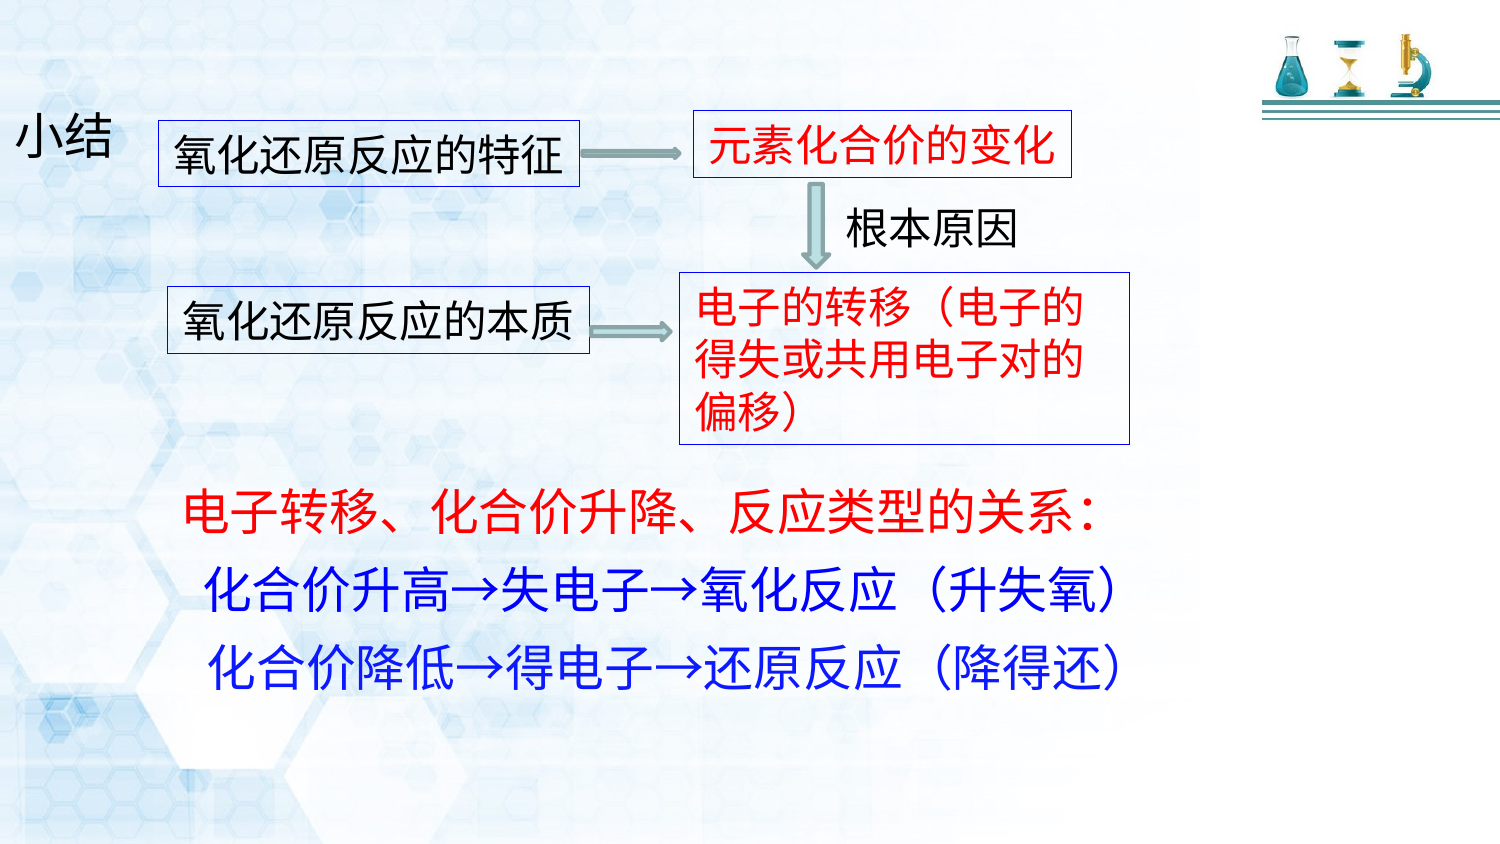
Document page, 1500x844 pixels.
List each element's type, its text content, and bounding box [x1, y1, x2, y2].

text_box 电子转移、化合价升降、反应类型的关系： [165, 473, 1213, 548]
text_box 小结 [0, 97, 980, 172]
text_box 电子的转移（电子的得失或共用电子对的偏移） [679, 272, 1130, 445]
text_box 氧化还原反应的本质 [167, 286, 590, 354]
text_box [589, 320, 673, 343]
picture [0, 0, 1500, 844]
text_box [801, 181, 830, 270]
text_box [580, 146, 682, 160]
text_box 化合价降低→得电子→还原反应（降得还） [191, 629, 1167, 704]
text_box 元素化合价的变化 [693, 110, 1072, 178]
text_box 根本原因 [830, 193, 1035, 261]
text_box 氧化还原反应的特征 [158, 120, 580, 187]
text_box 化合价升高→失电子→氧化反应（升失氧） [187, 551, 1163, 626]
